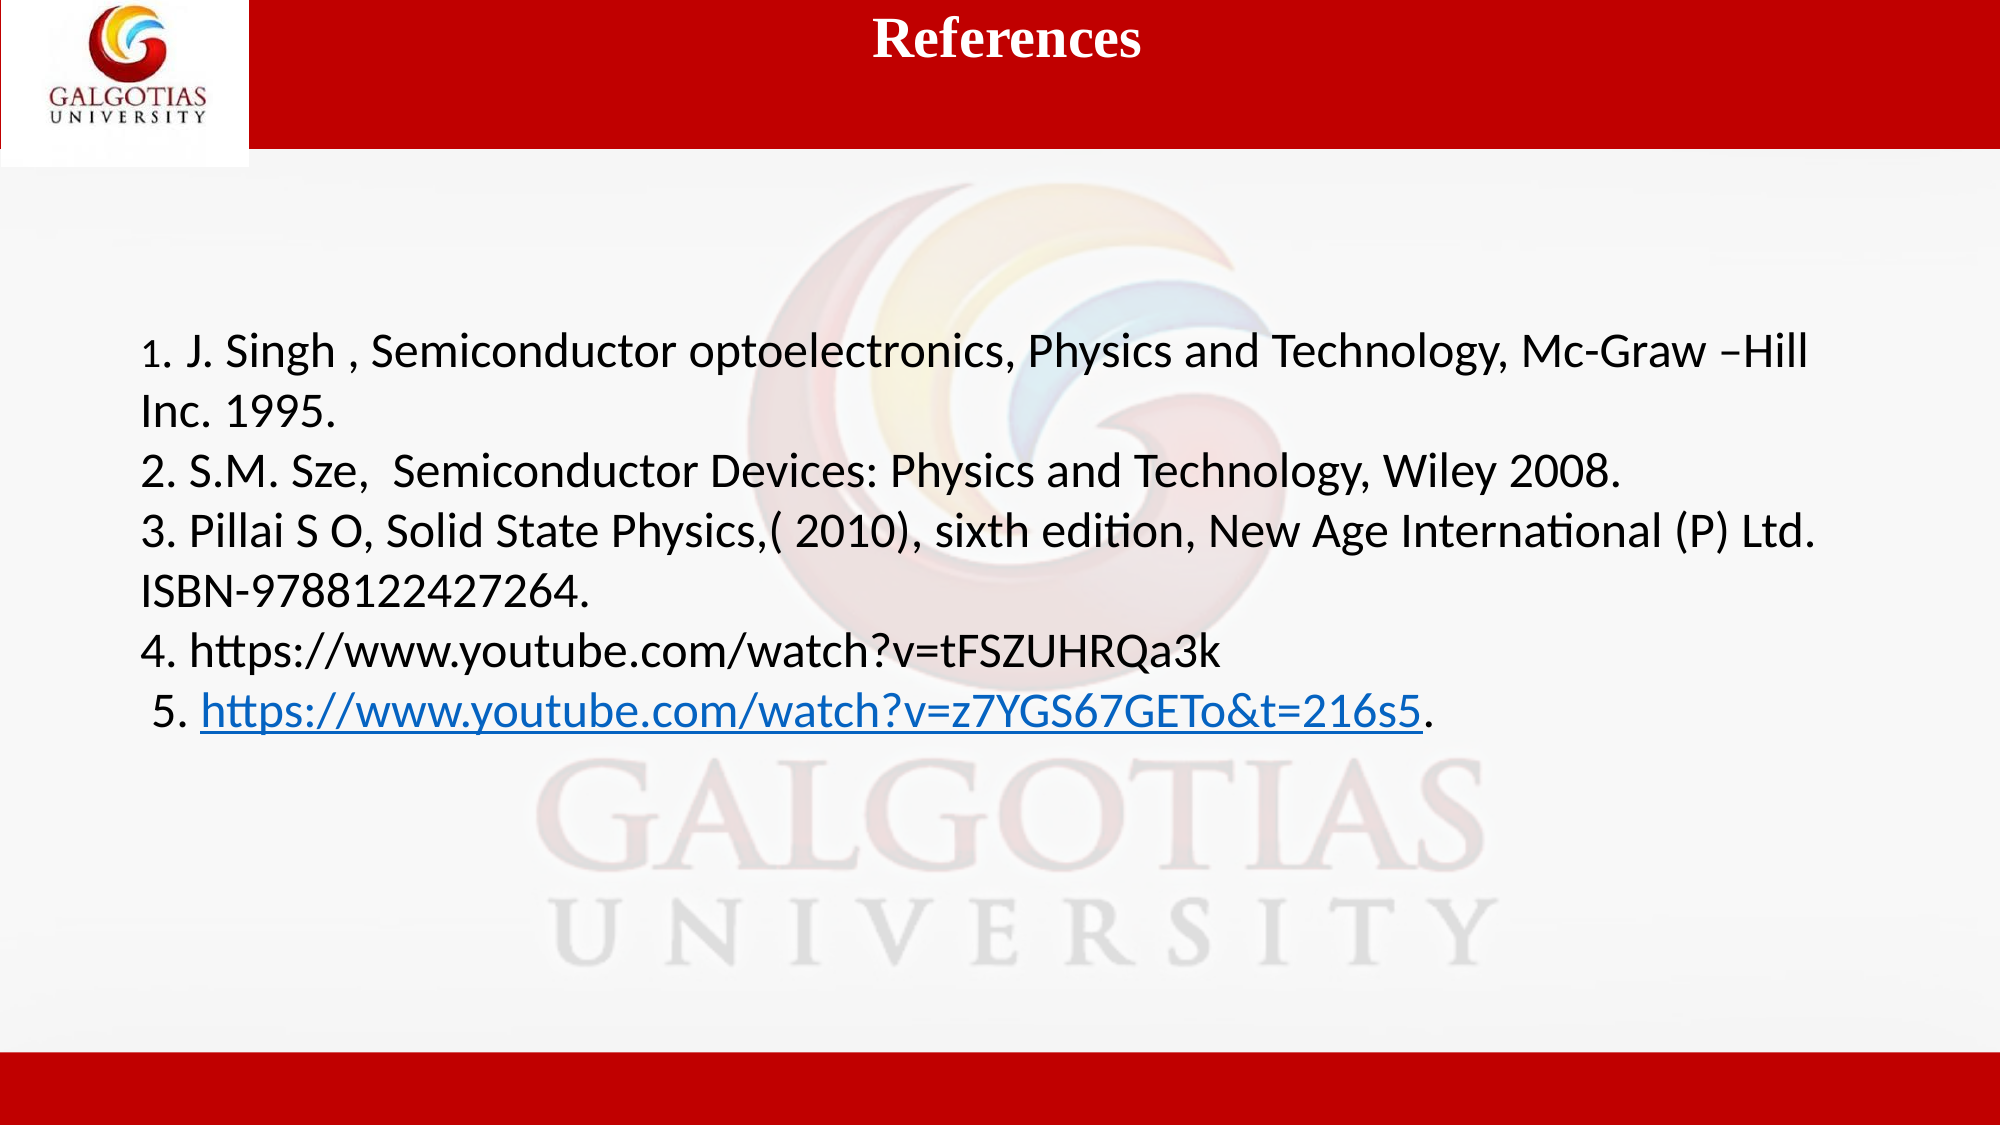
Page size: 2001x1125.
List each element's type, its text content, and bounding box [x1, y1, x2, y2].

picture [1, 0, 249, 167]
text_box 1. J. Singh , Semiconductor optoelectronics, Physics and Technology, Mc-Graw –Hill Inc. 1995. 2. S.M. Sze, Semiconductor Devices: Physics and Technology, Wiley 2008. 3. Pillai S O, Solid State Physics,( 2010), sixth edition, New Age International (P) Ltd. ISBN-9788122427264. 4. https://www.youtube.com/watch?v=tFSZUHRQa3k 5. https://www.youtube.com/watch?v=z7YGS67GETo&t=216s5. [125, 309, 1860, 805]
text_box [0, 1052, 2000, 1125]
text_box References [249, 0, 2000, 149]
